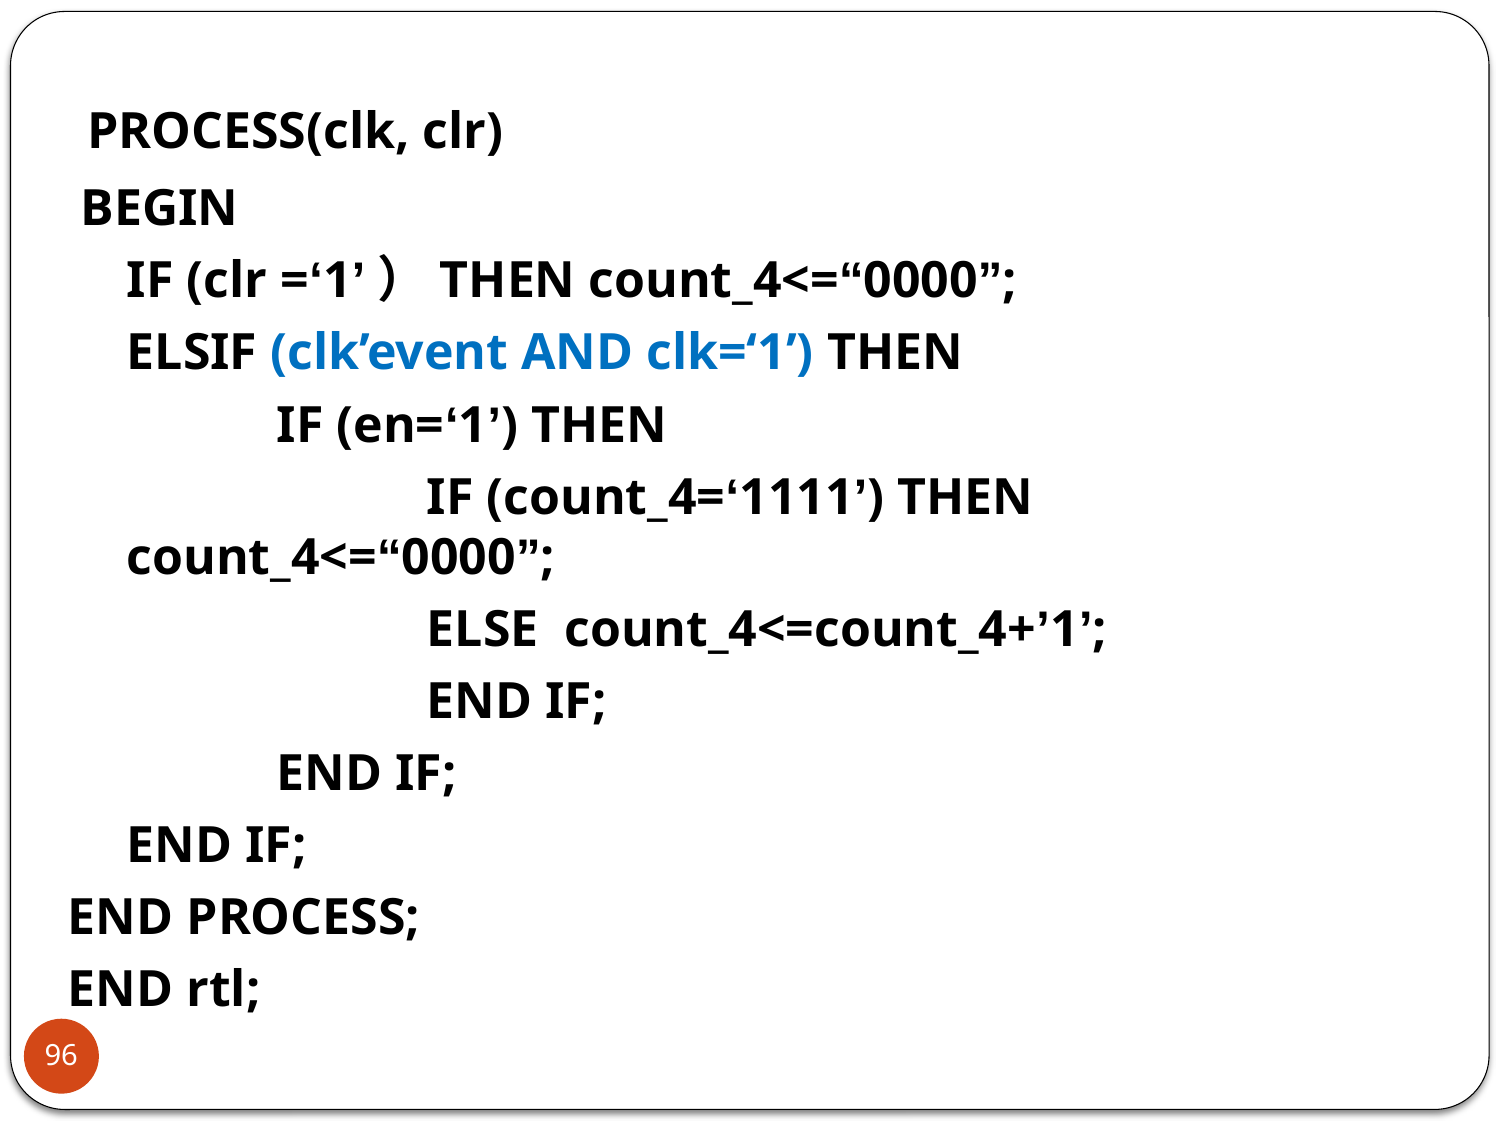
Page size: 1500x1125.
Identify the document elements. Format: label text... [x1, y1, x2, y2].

slide_number 96 [23, 1019, 88, 1094]
list PROCESS(clk, clr) BEGIN IF (clr =‘1’）THEN count_4<=“0000”; ELSIF (clk’event AND clk=‘1’) THEN IF (en=‘1’) THEN IF (count_4=‘1111’) THEN count_4<=“0000”; ELSE count_4<=count_4+’1’; END IF; END IF; END IF; END PROCESS; END rtl; [53, 66, 1447, 1083]
